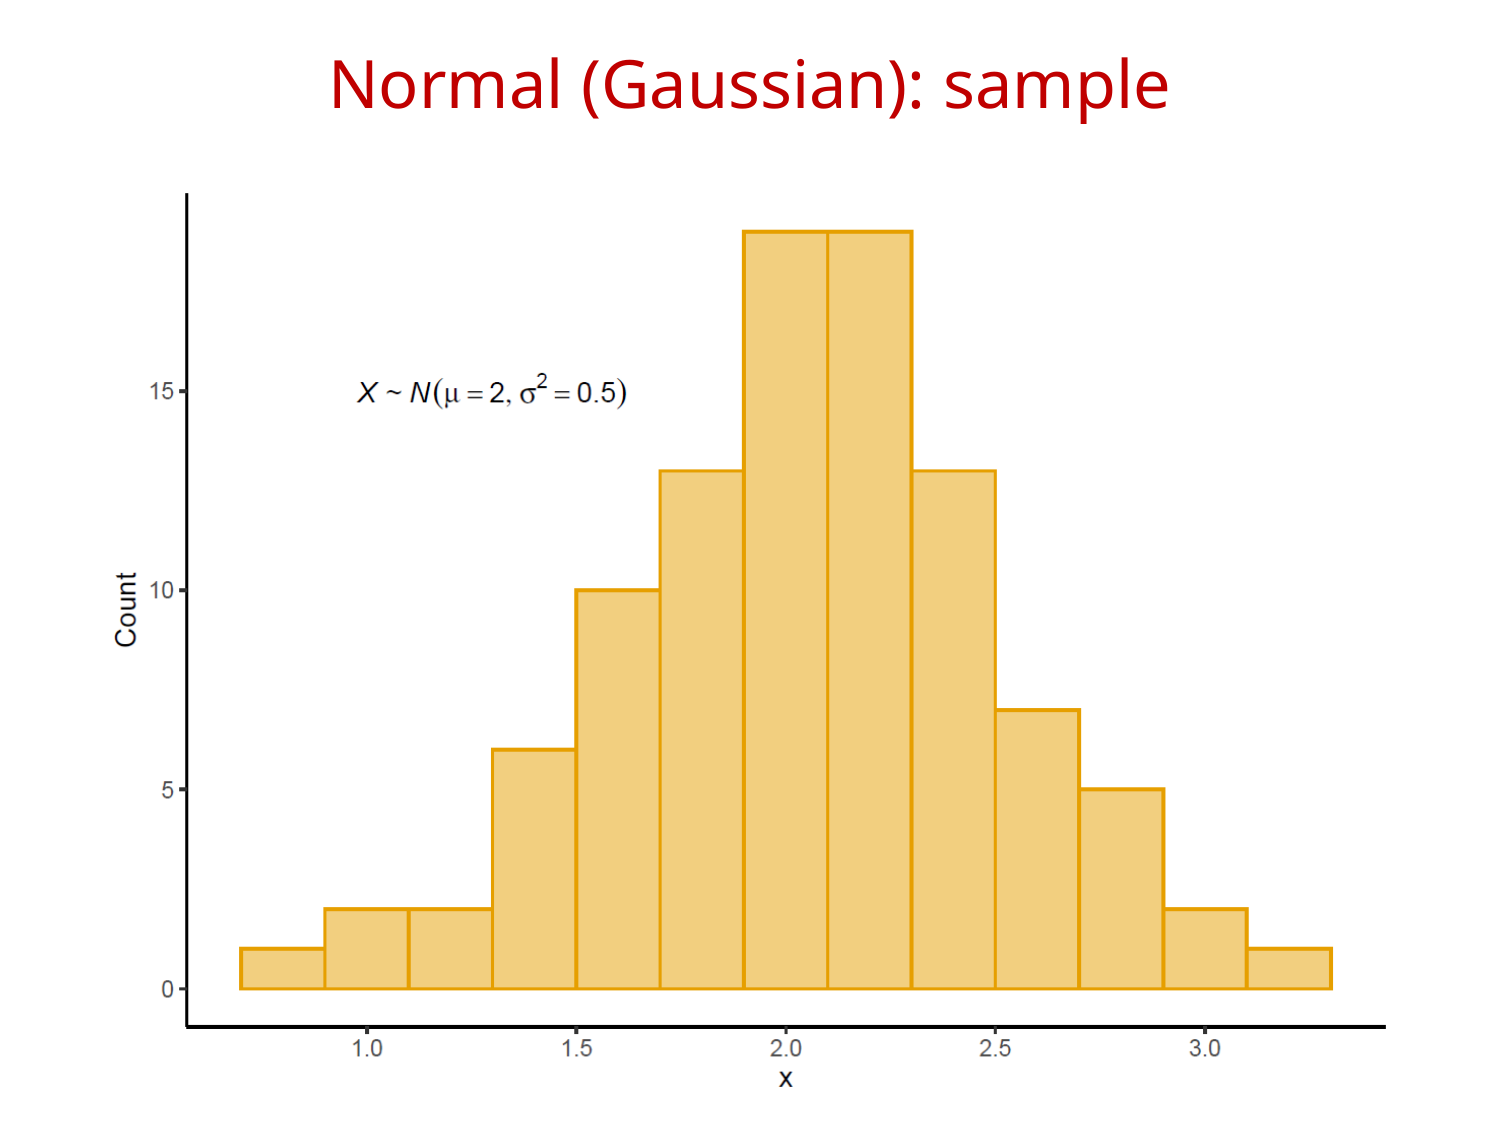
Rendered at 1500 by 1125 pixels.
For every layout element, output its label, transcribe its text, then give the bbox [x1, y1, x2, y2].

picture [105, 183, 1394, 1094]
title Normal (Gaussian): sample [10, 7, 1490, 167]
